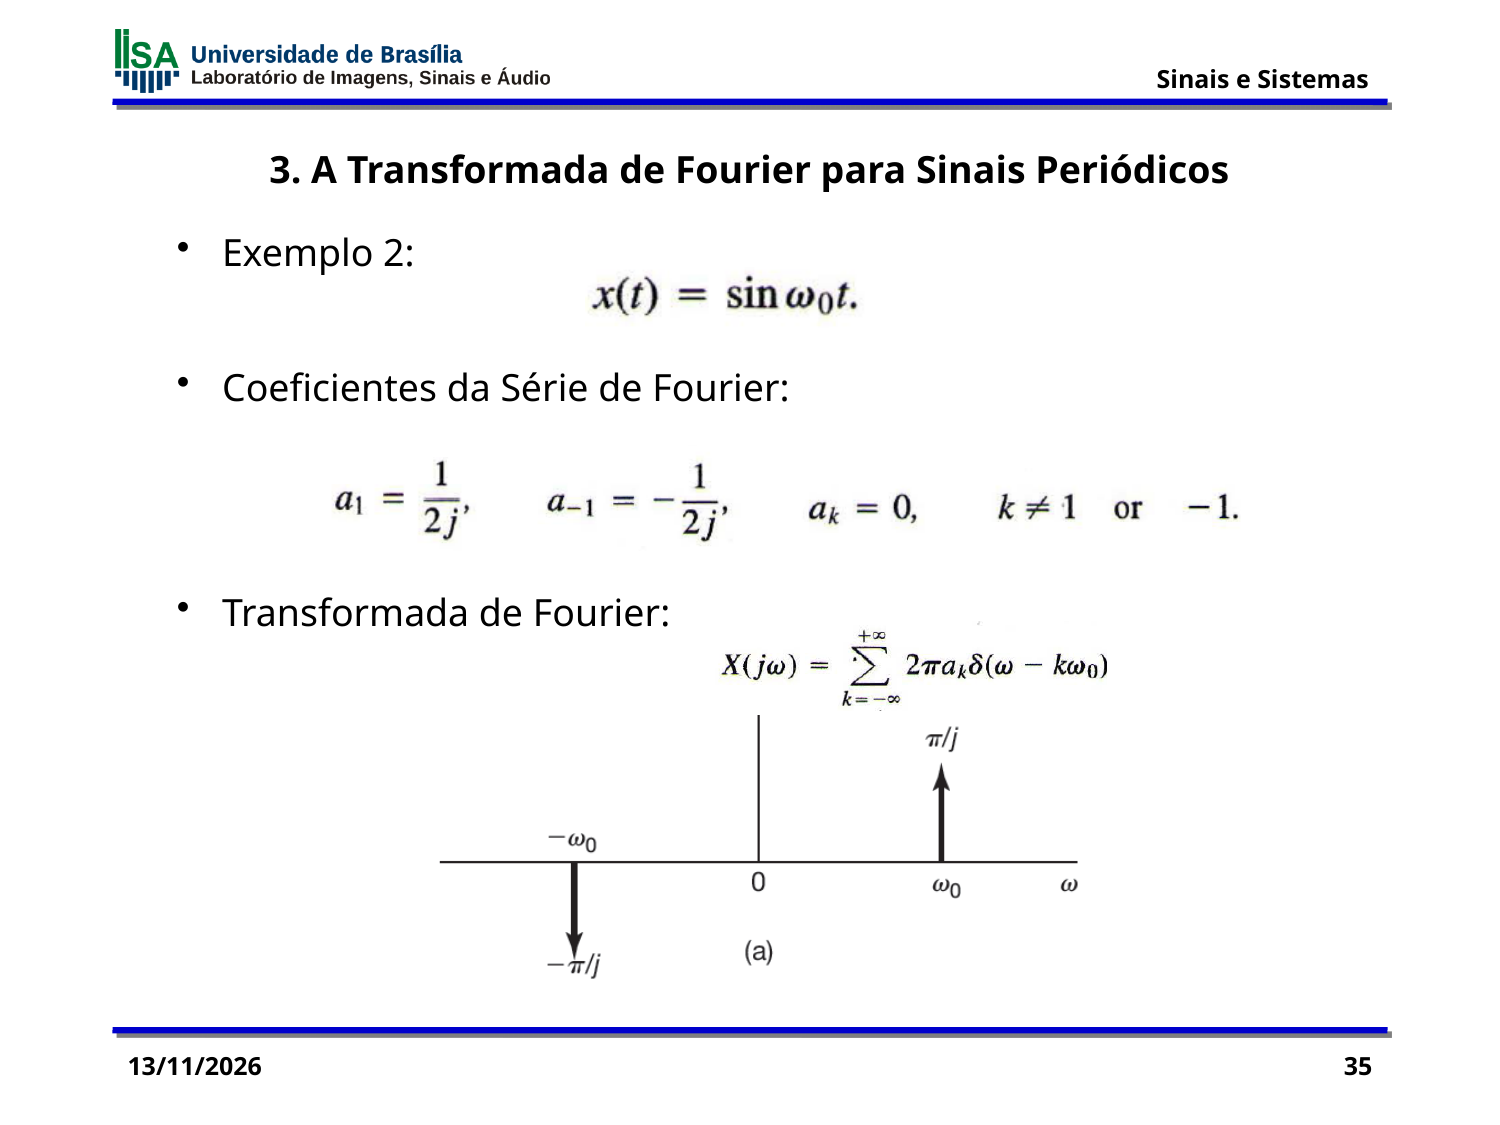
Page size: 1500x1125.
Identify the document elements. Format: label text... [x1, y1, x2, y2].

picture [304, 456, 516, 551]
text_box 3. A Transformada de Fourier para Sinais Periódicos [112, 138, 1388, 198]
picture [527, 445, 762, 551]
picture [115, 29, 550, 93]
text_box Exemplo 2: Coeficientes da Série de Fourier: Transformada de Fourier: [162, 221, 1348, 641]
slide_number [112, 1042, 426, 1118]
slide_number 35 [1074, 1042, 1388, 1118]
picture [351, 620, 1173, 1020]
picture [585, 266, 873, 329]
picture [773, 468, 1348, 540]
